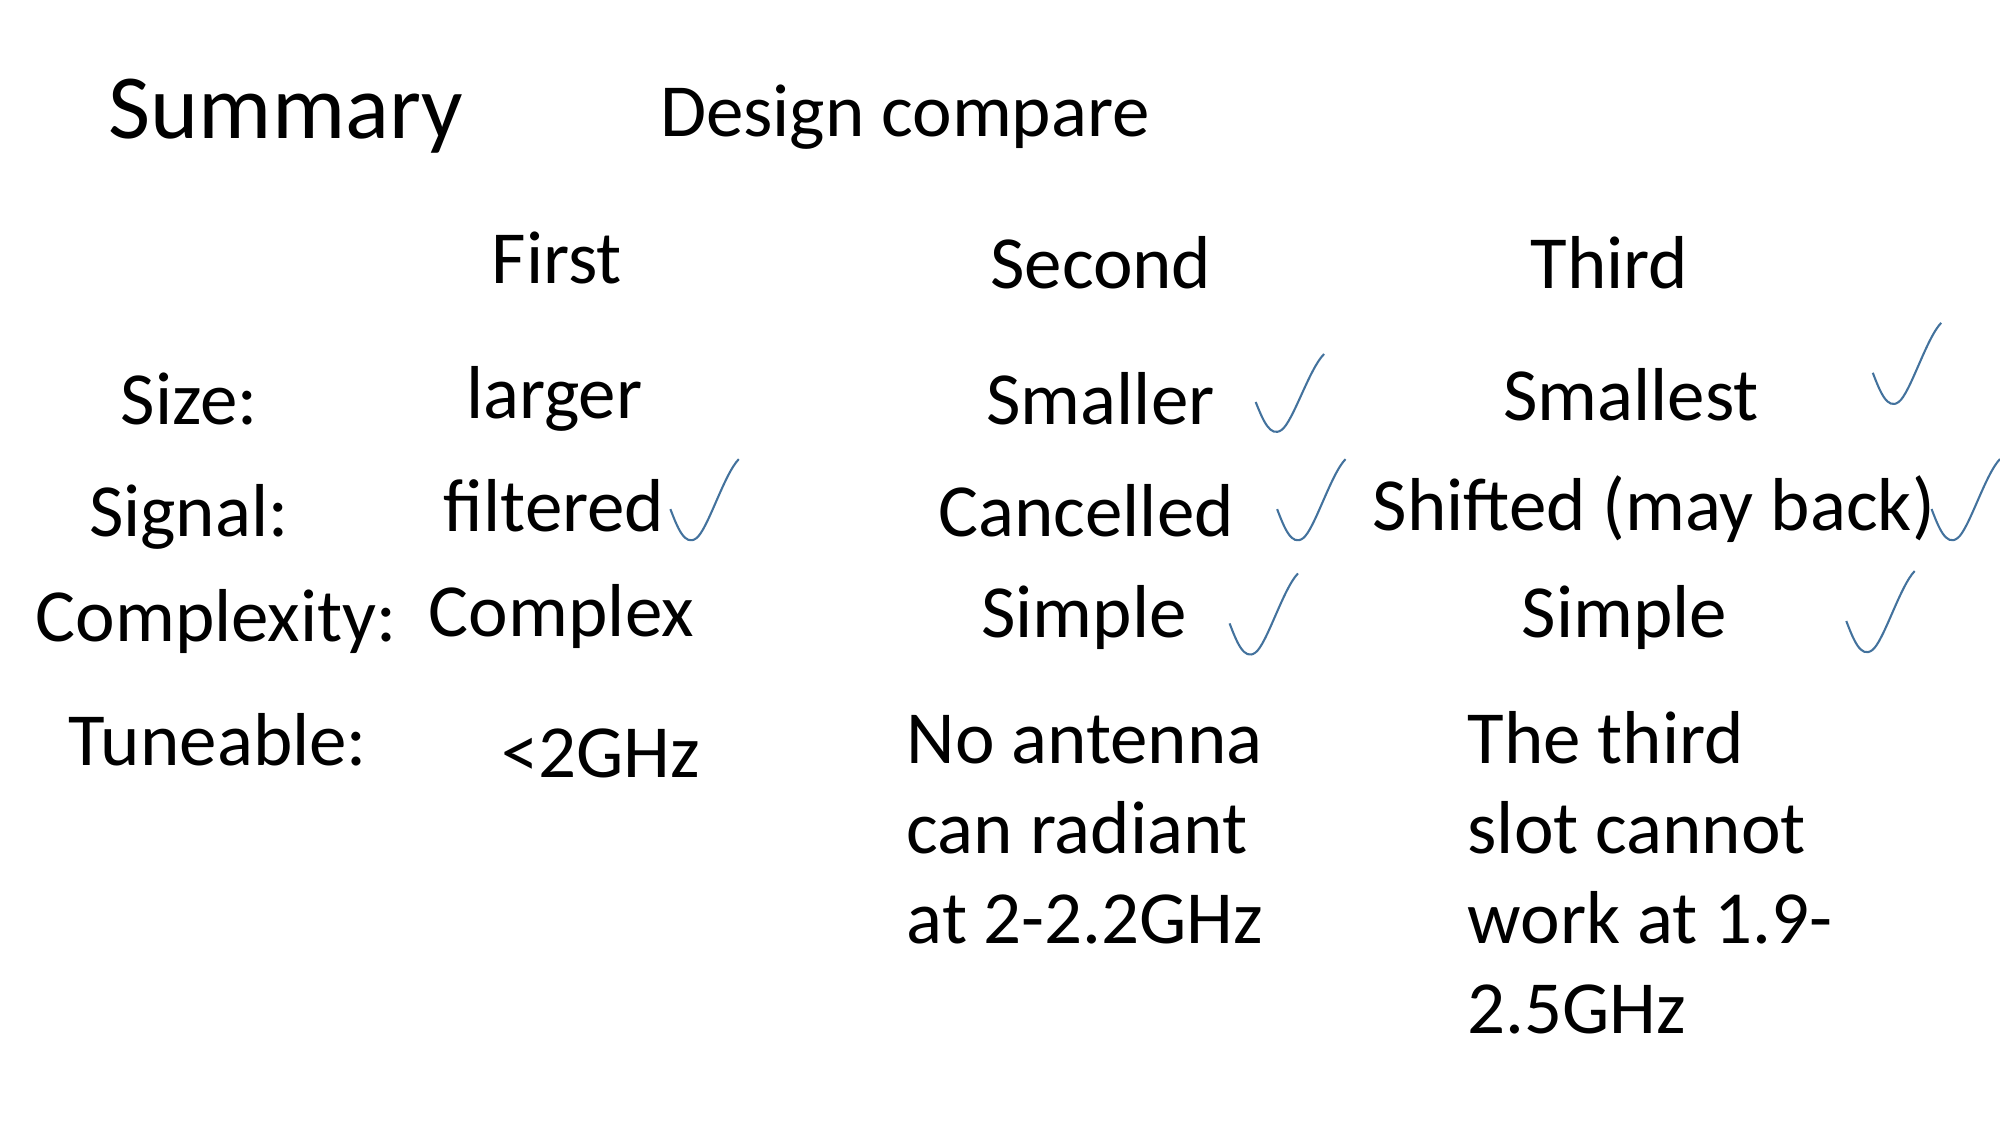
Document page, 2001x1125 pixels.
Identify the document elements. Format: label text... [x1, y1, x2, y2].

text_box [1276, 458, 1347, 542]
text_box No antenna can radiant at 2-2.2GHz [892, 681, 1287, 967]
text_box Signal: [74, 453, 304, 559]
text_box <2GHz [486, 694, 716, 800]
text_box Size: [105, 341, 273, 447]
text_box Smaller [971, 341, 1230, 447]
text_box Third [1516, 205, 1782, 311]
text_box Smallest [1488, 338, 1774, 443]
text_box First [477, 200, 654, 306]
text_box [1930, 458, 2000, 542]
text_box Complexity: [20, 558, 412, 664]
text_box [1845, 570, 1916, 654]
text_box Design compare [645, 53, 1166, 159]
text_box Summary [93, 39, 517, 165]
text_box / [669, 458, 740, 542]
text_box [1228, 572, 1299, 656]
text_box Simple [1506, 554, 1743, 660]
text_box Complex [414, 554, 709, 660]
text_box The third slot cannot work at 1.9-2.5GHz [1452, 681, 1856, 1057]
text_box larger [451, 336, 658, 442]
text_box Shifted (may back) [1358, 447, 1951, 553]
text_box Second [975, 205, 1244, 311]
text_box Simple [966, 555, 1203, 661]
text_box [1254, 353, 1325, 433]
text_box filtered [429, 448, 680, 554]
text_box Cancelled [923, 453, 1250, 559]
text_box [1871, 322, 1942, 405]
text_box Tuneable: [54, 682, 383, 788]
